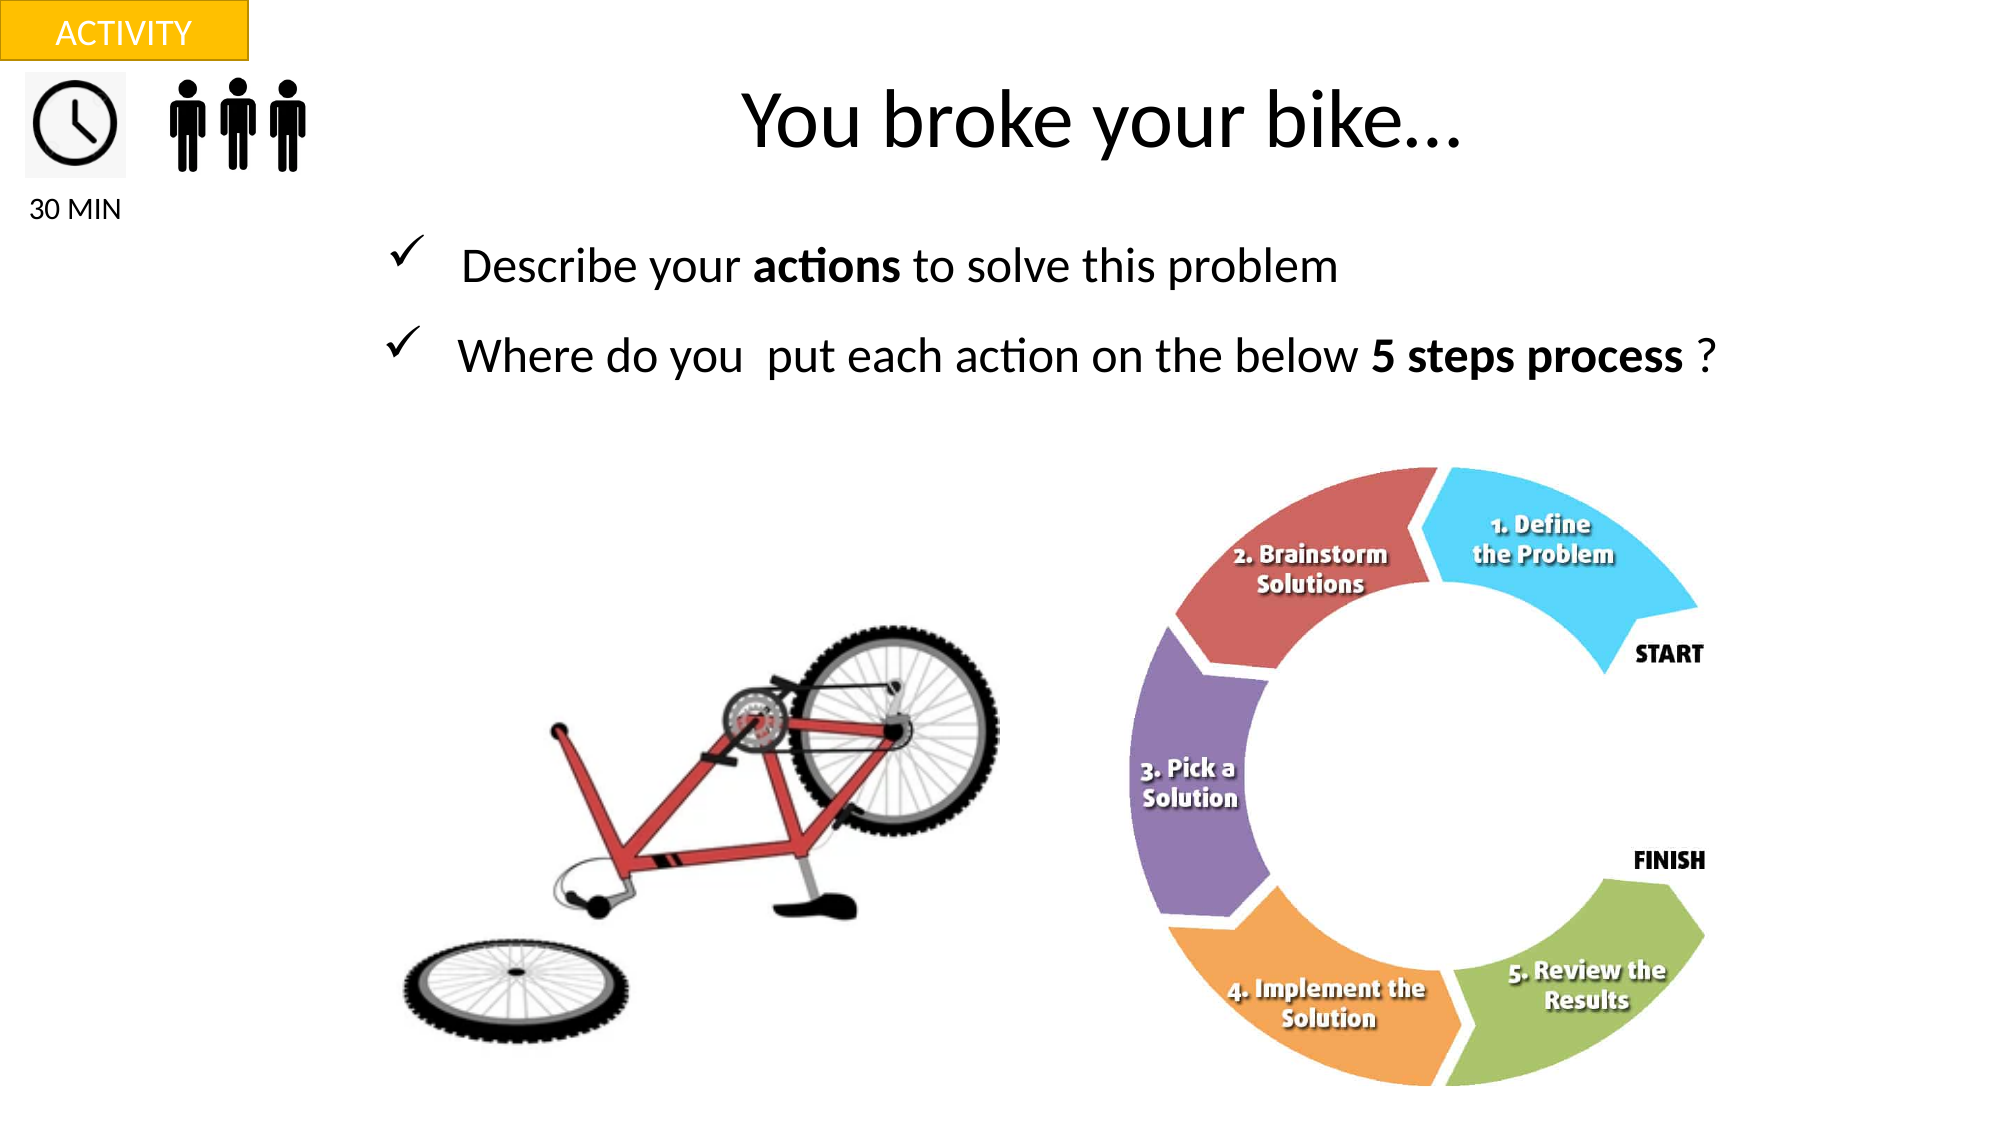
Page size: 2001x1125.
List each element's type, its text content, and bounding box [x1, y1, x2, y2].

text_box Describe your actions to solve this problem [371, 224, 1355, 300]
text_box Where do you put each action on the below 5 steps process ? [367, 314, 1734, 390]
text_box 30 MIN [12, 180, 138, 234]
picture [25, 72, 126, 178]
text_box You broke your bike… [466, 56, 1738, 172]
picture [376, 597, 1000, 1069]
text_box ACTIVITY [0, 0, 248, 60]
picture [1090, 428, 1787, 1125]
picture [162, 74, 314, 178]
